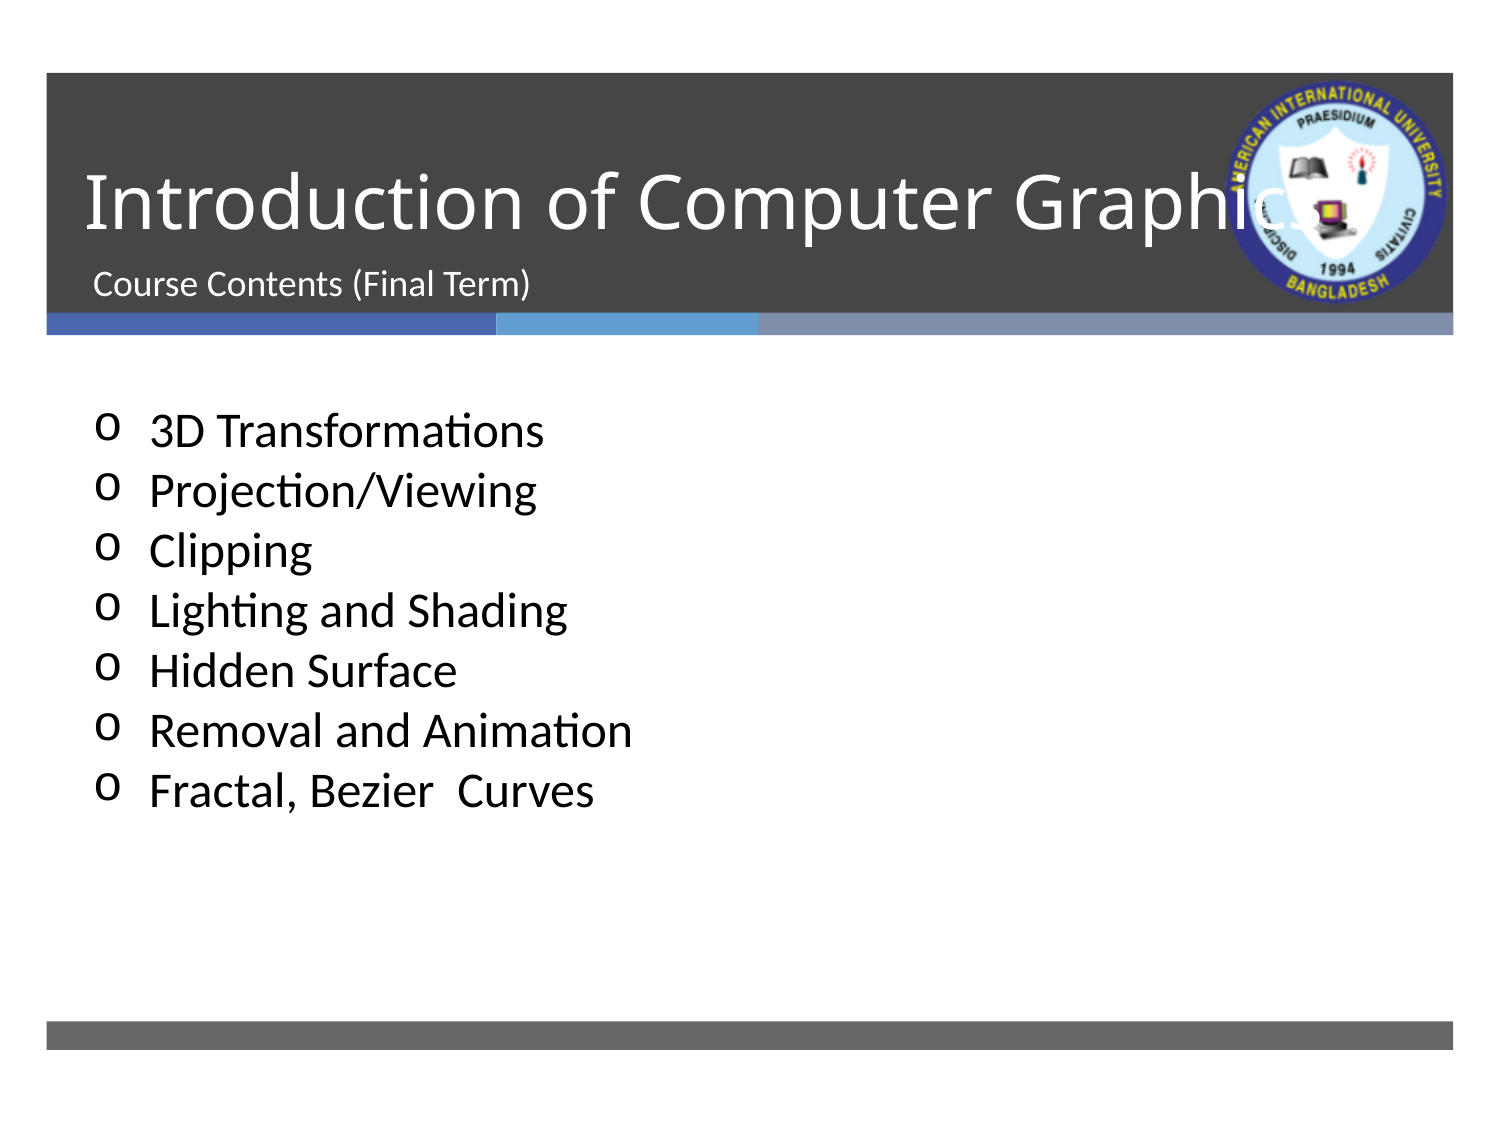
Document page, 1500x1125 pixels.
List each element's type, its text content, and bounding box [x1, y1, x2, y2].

picture [1351, 75, 1454, 310]
text_box 3D Transformations Projection/Viewing Clipping Lighting and Shading Hidden Surface Removal and Animation Fractal, Bezier Curves [78, 389, 1442, 825]
subtitle Course Contents (Final Term) [78, 251, 1351, 331]
title Introduction of Computer Graphics [69, 73, 1351, 253]
